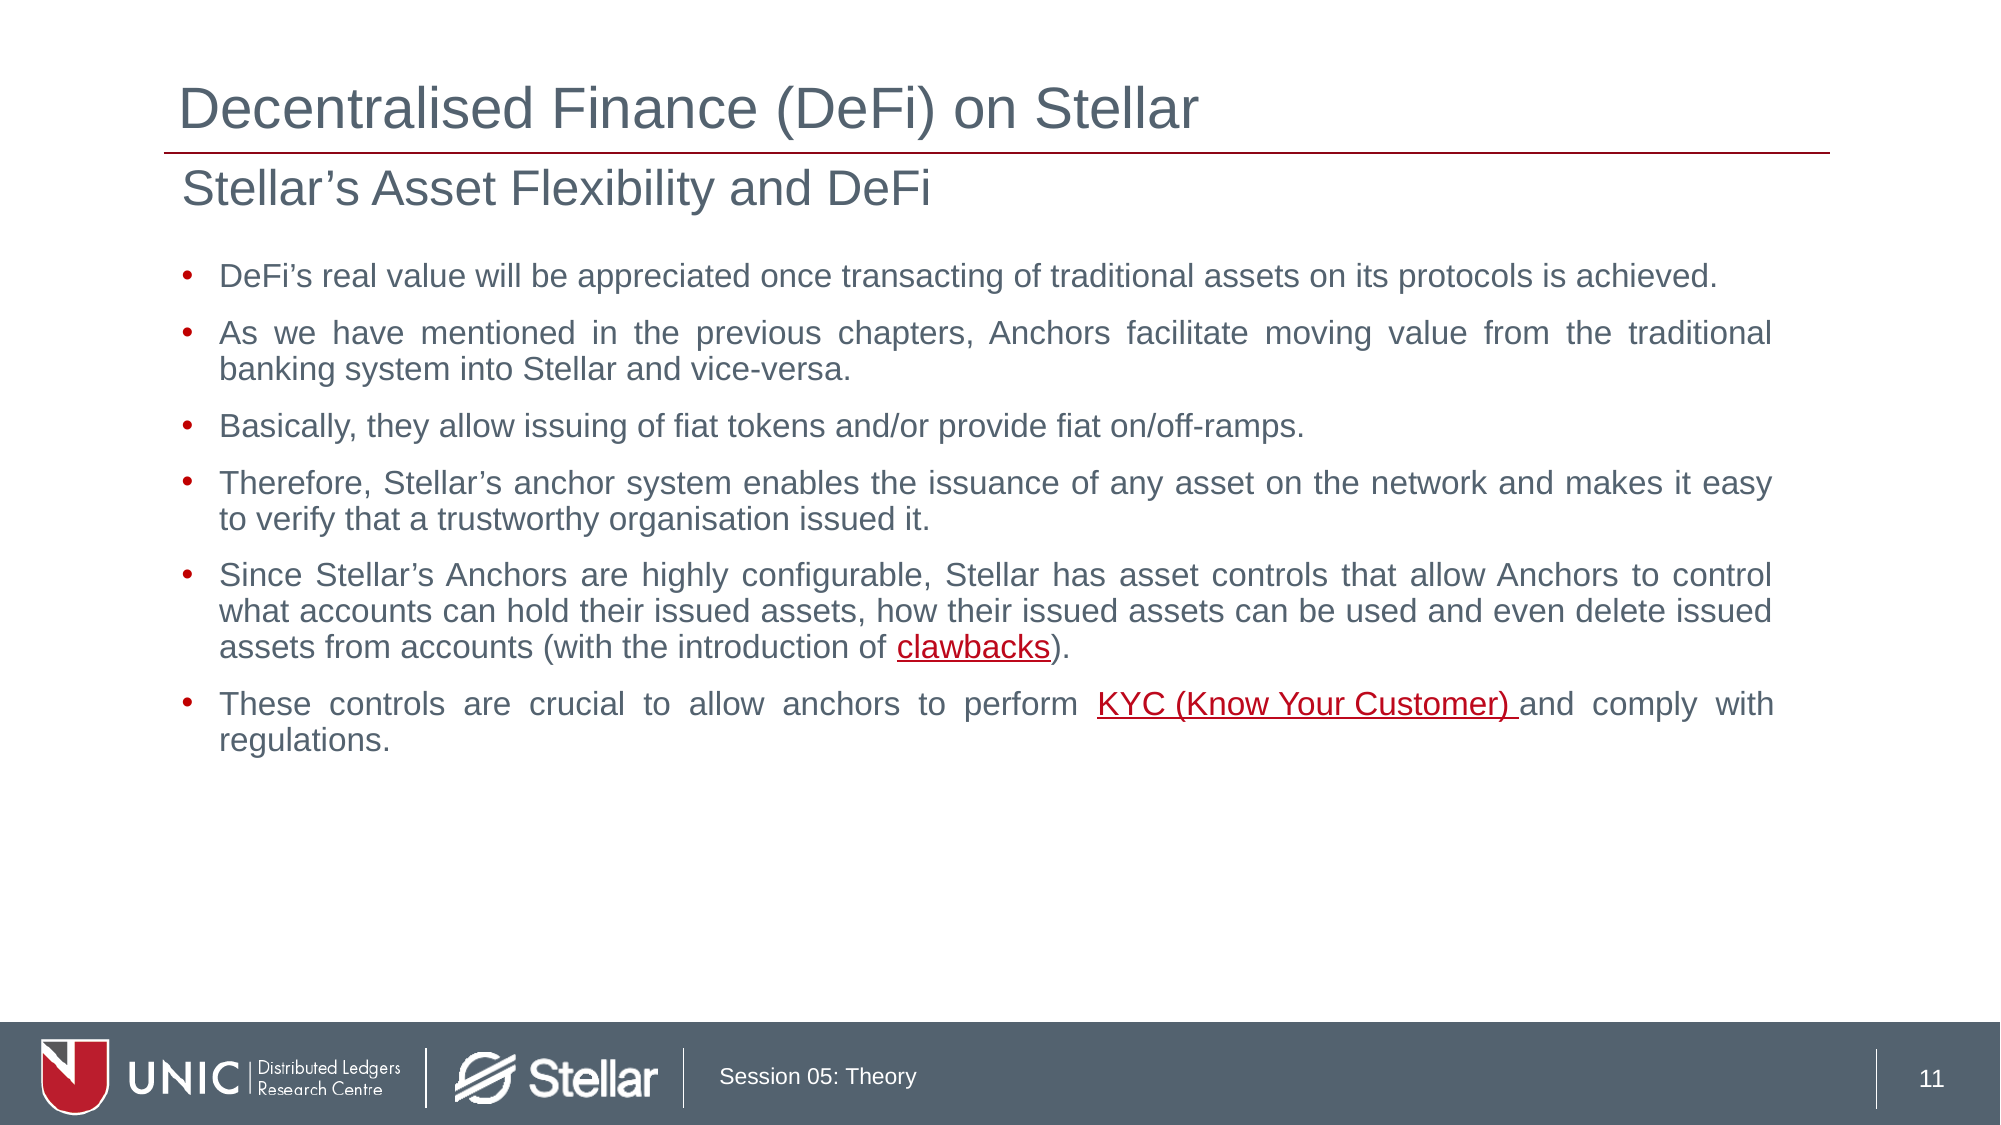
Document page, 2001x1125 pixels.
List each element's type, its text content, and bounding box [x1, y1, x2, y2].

slide_number 11 [1858, 1047, 1960, 1108]
title Decentralised Finance (DeFi) on Stellar [163, 73, 1831, 149]
text_box DeFi’s real value will be appreciated once transacting of traditional assets on its protocols is achieved. As we have mentioned in the previous chapters, Anchors facilitate moving value from the traditional banking system into Stellar and vice-versa. Basically, they allow issuing of fiat tokens and/or provide fiat on/off-ramps. Therefore, Stellar’s anchor system enables the issuance of any asset on the network and makes it easy to verify that a trustworthy organisation issued it. Since Stellar’s Anchors are highly configurable, Stellar has asset controls that allow Anchors to control what accounts can hold their issued assets, how their issued assets can be used and even delete issued assets from accounts (with the introduction of clawbacks). These controls are crucial to allow anchors to perform KYC (Know Your Customer) and comply with regulations. [166, 251, 1791, 1005]
text_box Stellar’s Asset Flexibility and DeFi [166, 148, 1834, 224]
picture [14, 1015, 426, 1125]
text_box Session 05: Theory [704, 1048, 1023, 1104]
picture [455, 1052, 658, 1104]
